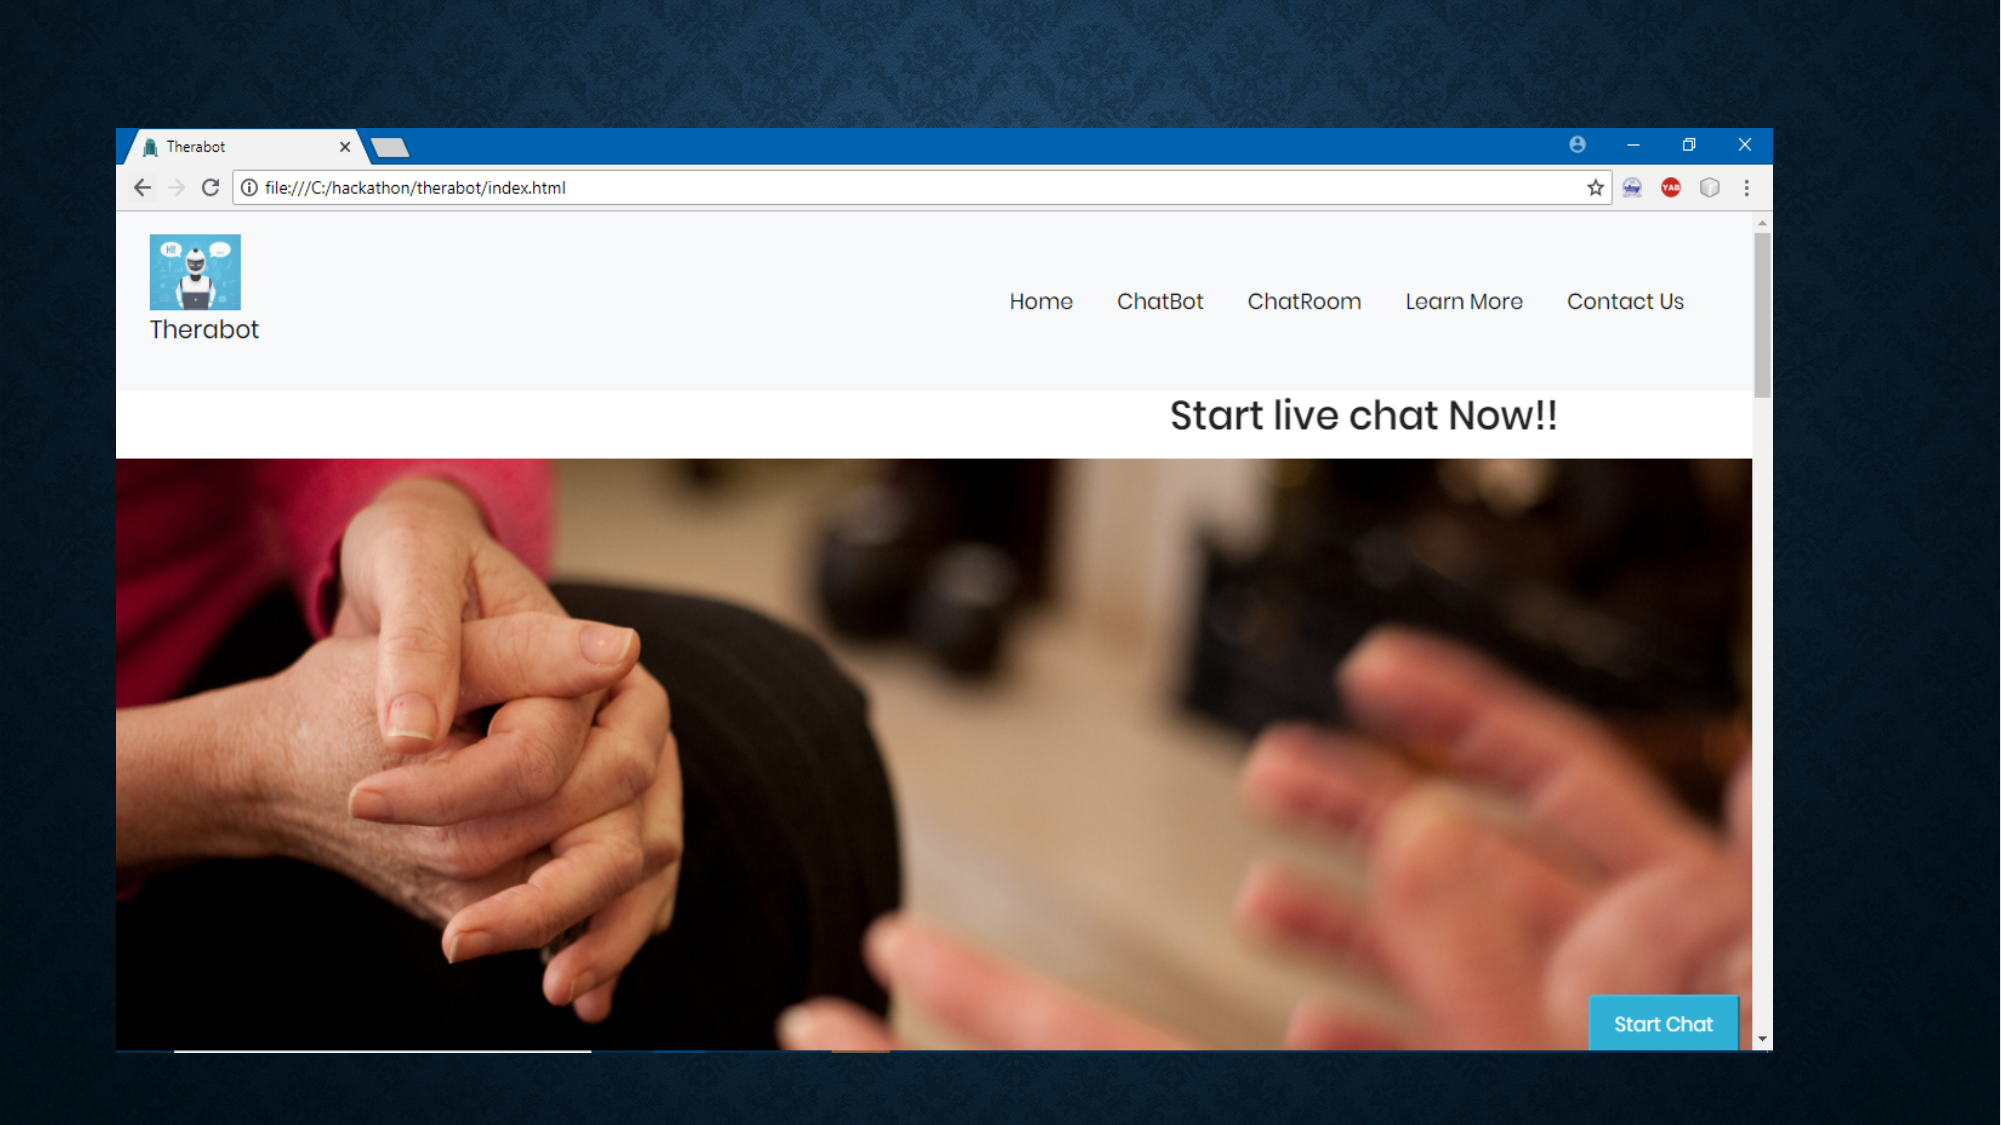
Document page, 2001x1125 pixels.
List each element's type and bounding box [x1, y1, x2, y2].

list [116, 128, 1773, 1053]
